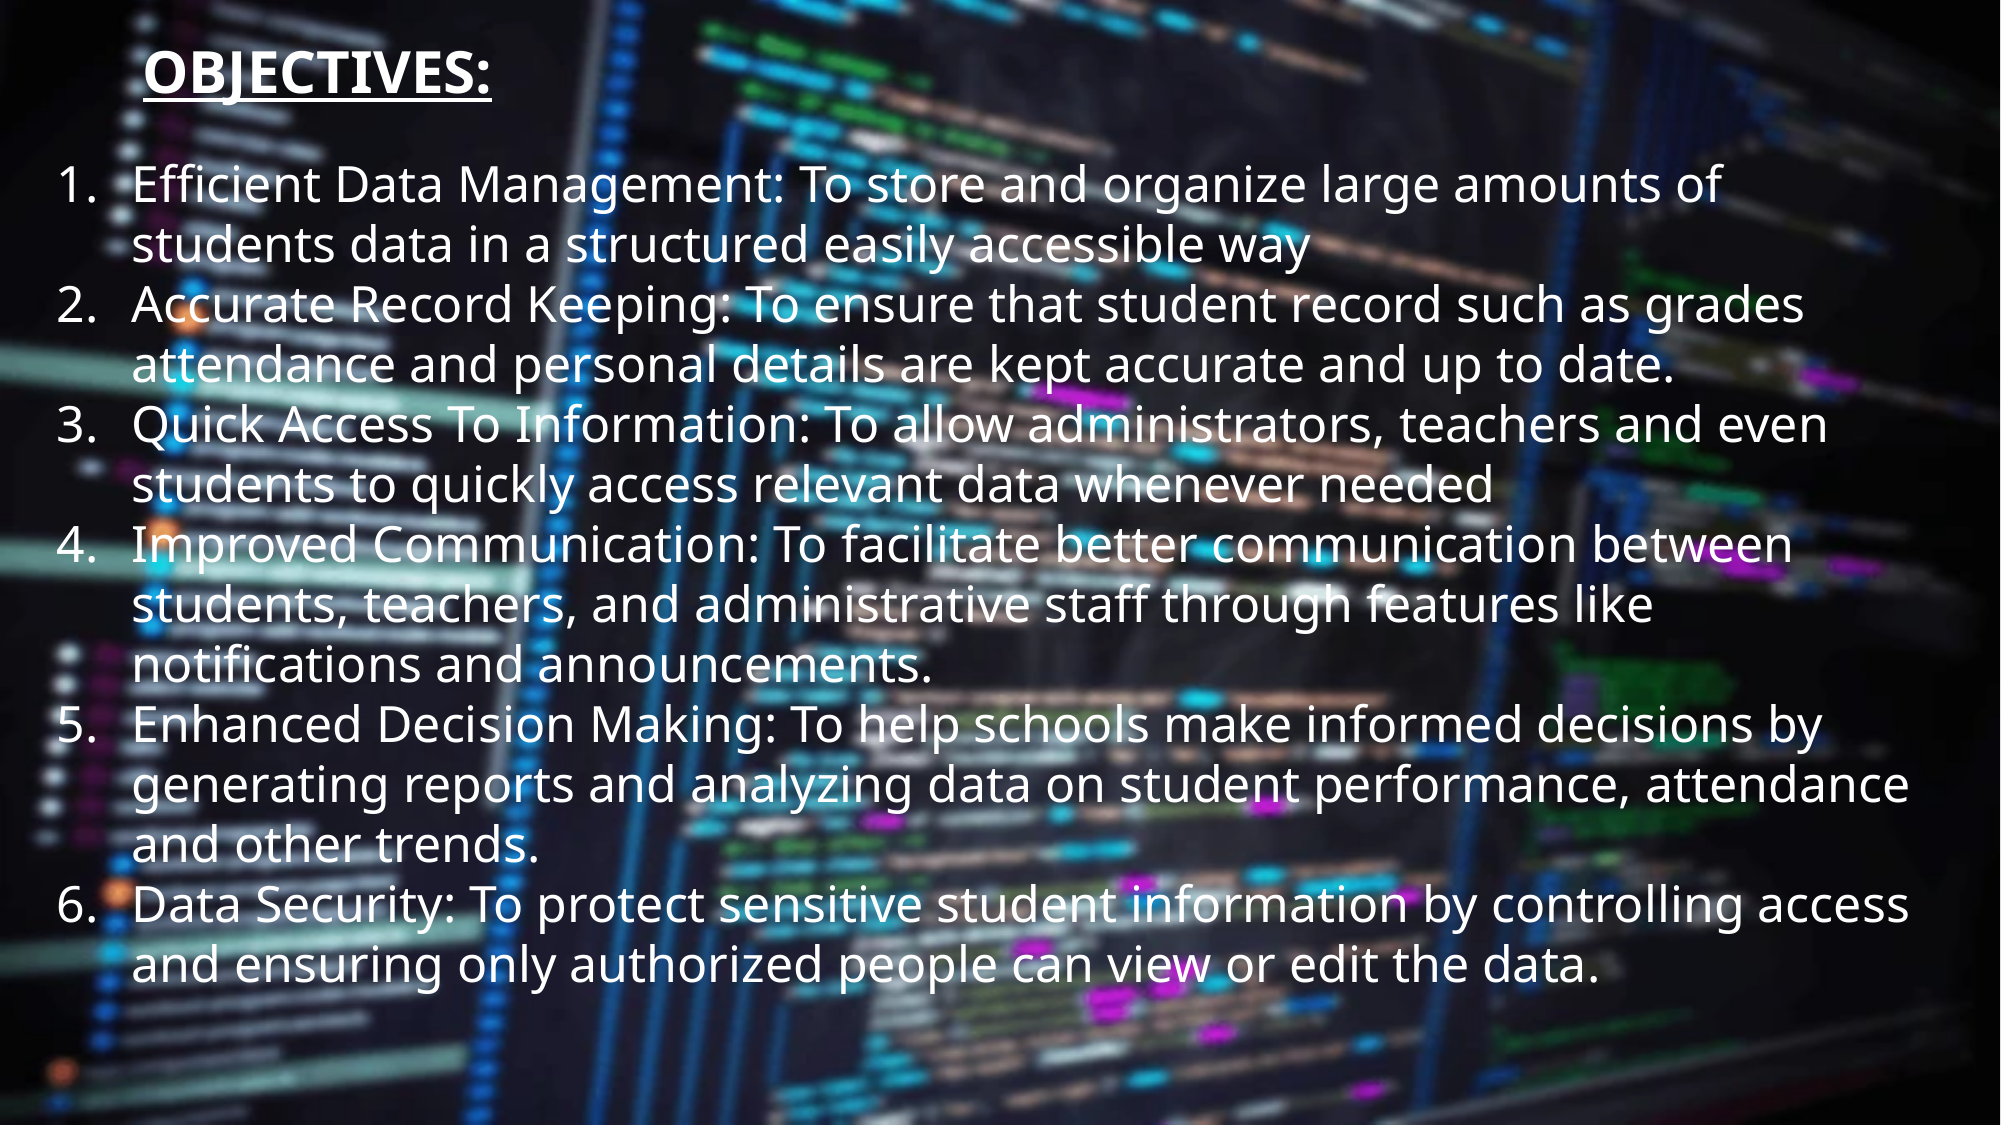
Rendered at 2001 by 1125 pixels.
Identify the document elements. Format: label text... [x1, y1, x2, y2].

text_box Efficient Data Management: To store and organize large amounts of students data in a structured easily accessible way Accurate Record Keeping: To ensure that student record such as grades attendance and personal details are kept accurate and up to date. Quick Access To Information: To allow administrators, teachers and even students to quickly access relevant data whenever needed Improved Communication: To facilitate better communication between students, teachers, and administrative staff through features like notifications and announcements. Enhanced Decision Making: To help schools make informed decisions by generating reports and analyzing data on student performance, attendance and other trends. Data Security: To protect sensitive student information by controlling access and ensuring only authorized people can view or edit the data. [42, 144, 1952, 1000]
picture [0, 0, 2001, 1125]
text_box OBJECTIVES: [127, 27, 1117, 113]
